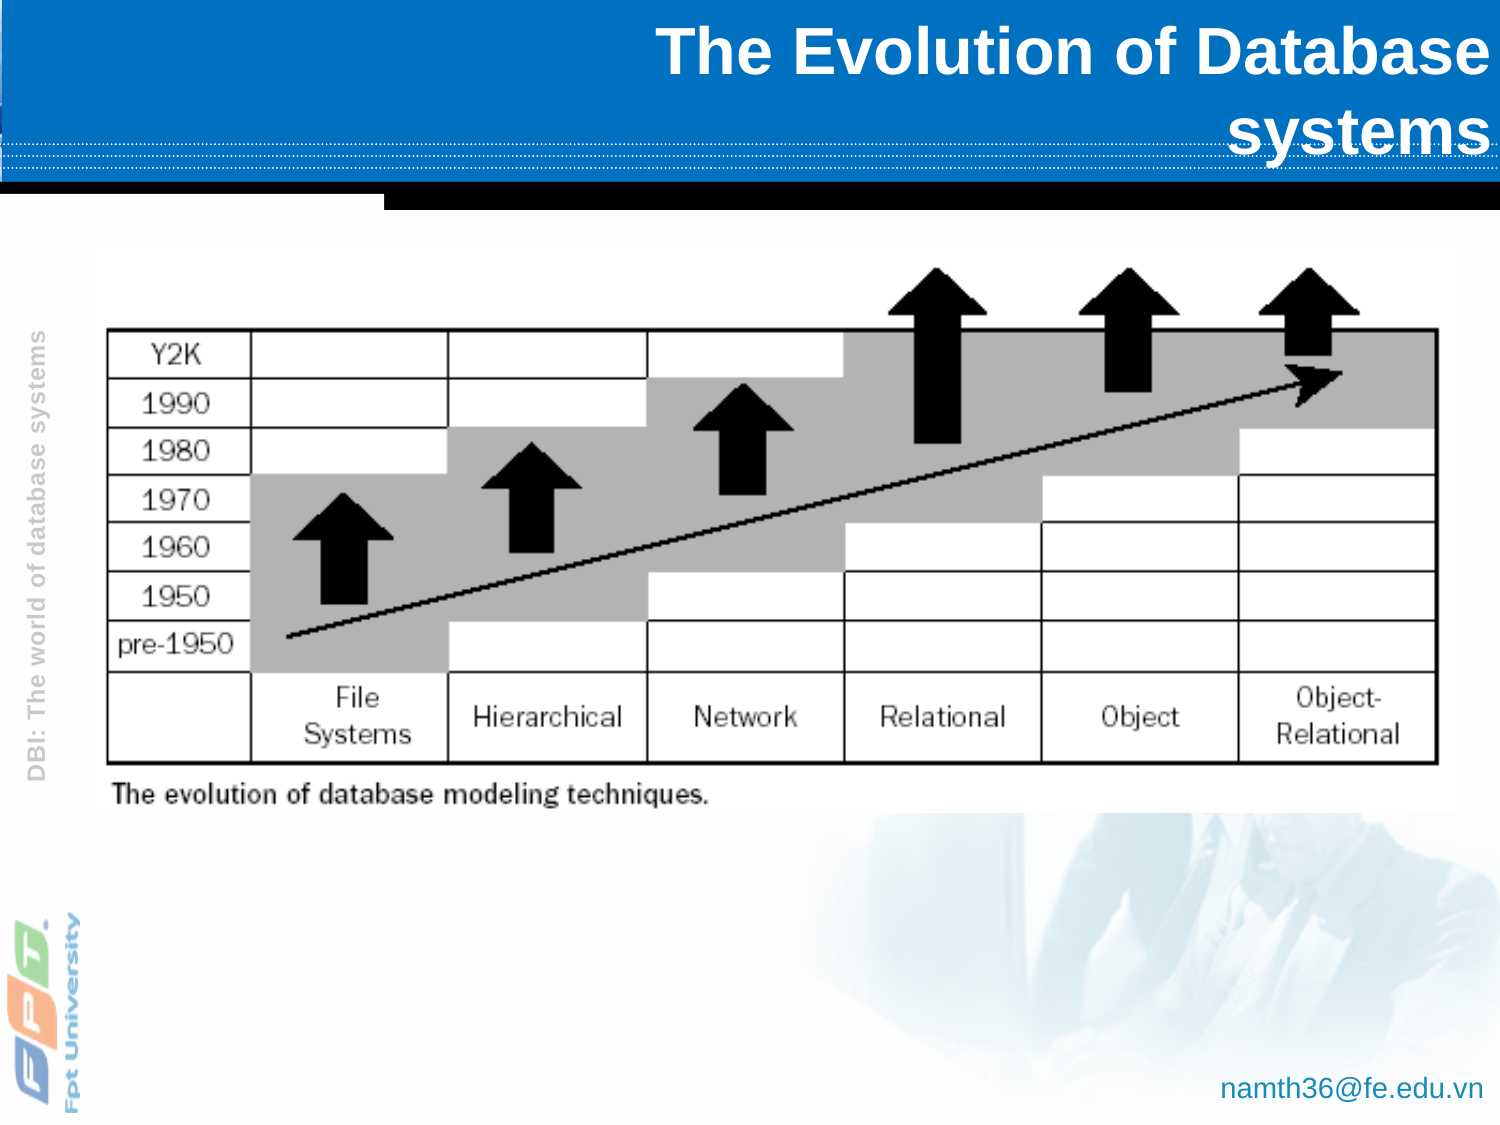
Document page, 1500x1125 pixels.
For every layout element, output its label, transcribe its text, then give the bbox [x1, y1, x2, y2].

title The Evolution of Database systems [387, 0, 1500, 175]
picture [0, 194, 1500, 1125]
